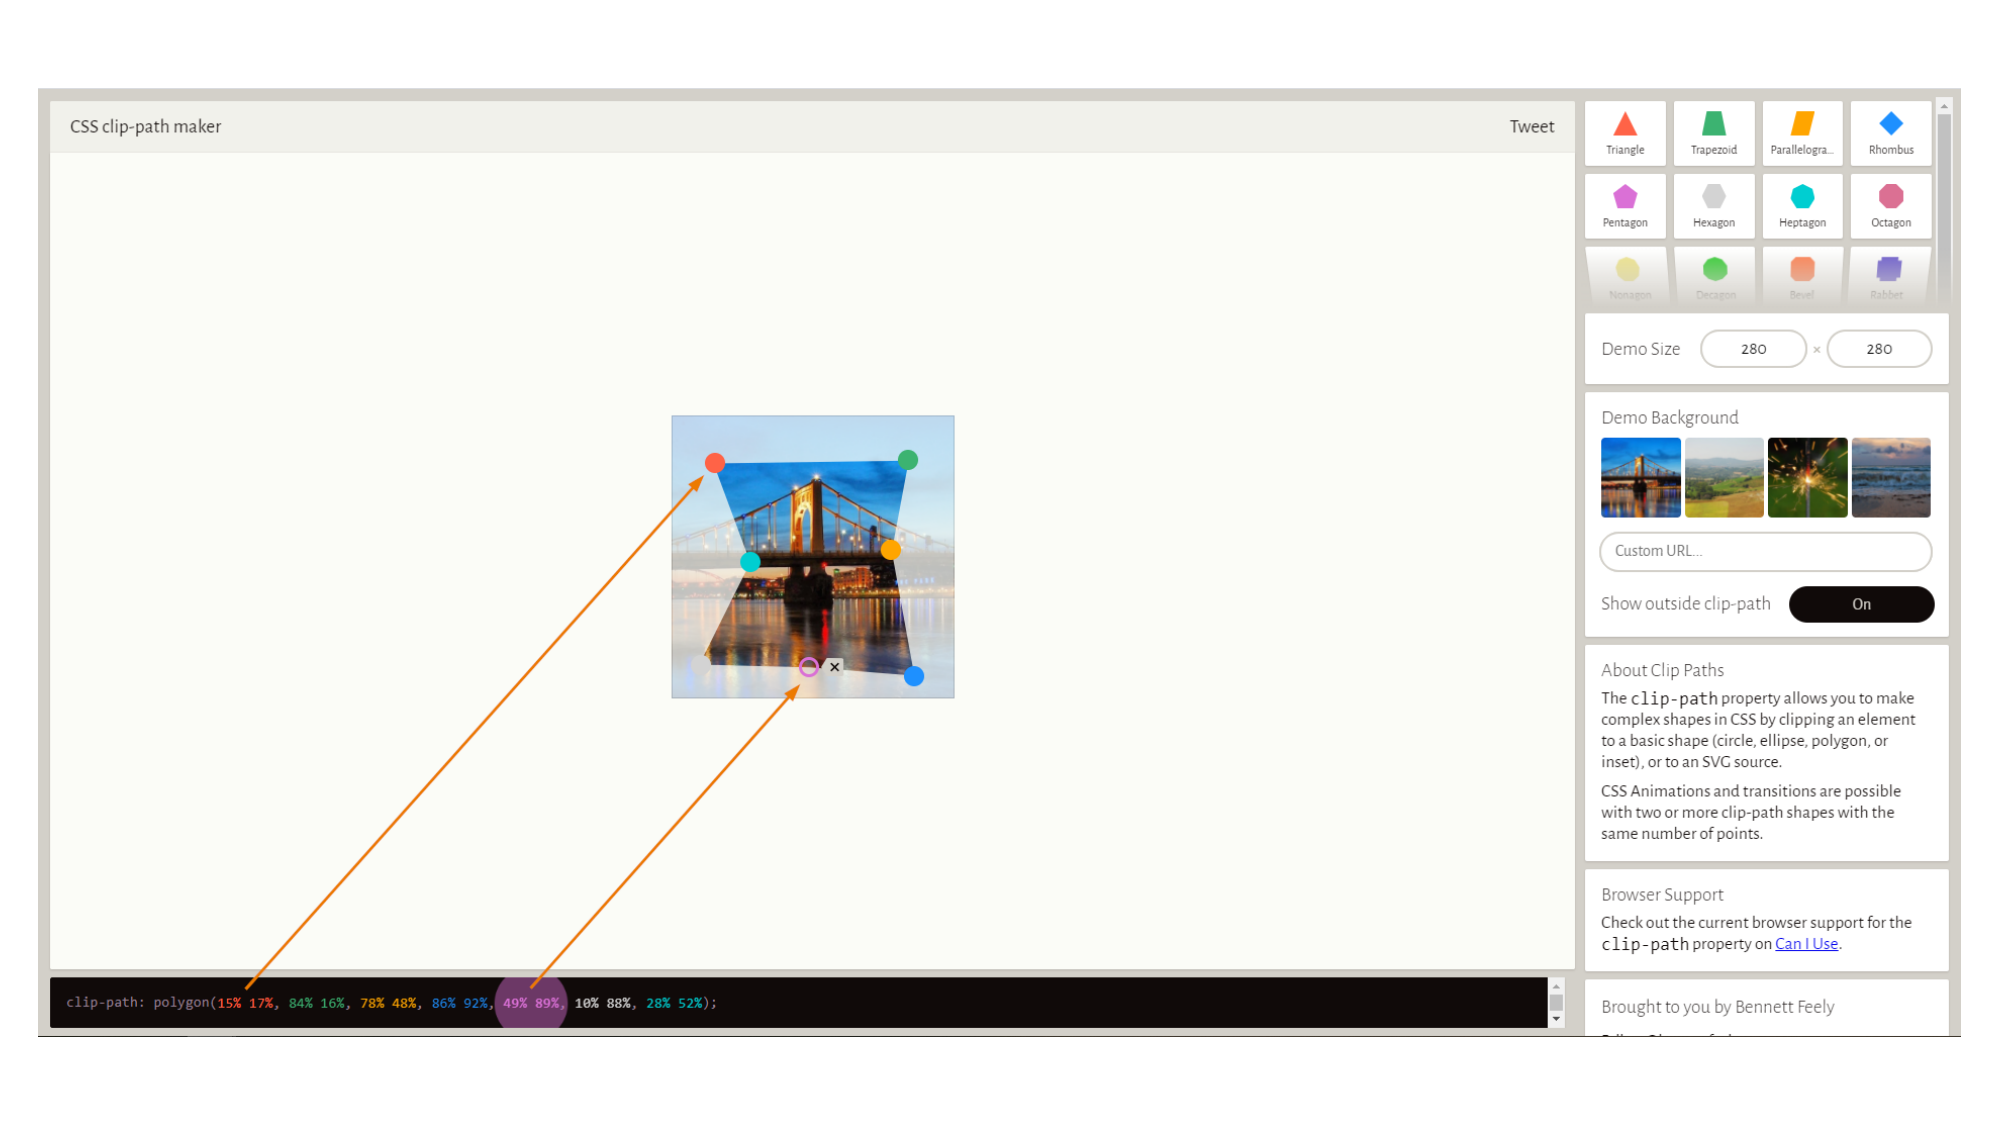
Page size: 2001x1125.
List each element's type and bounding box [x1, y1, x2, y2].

picture [38, 88, 1961, 1037]
